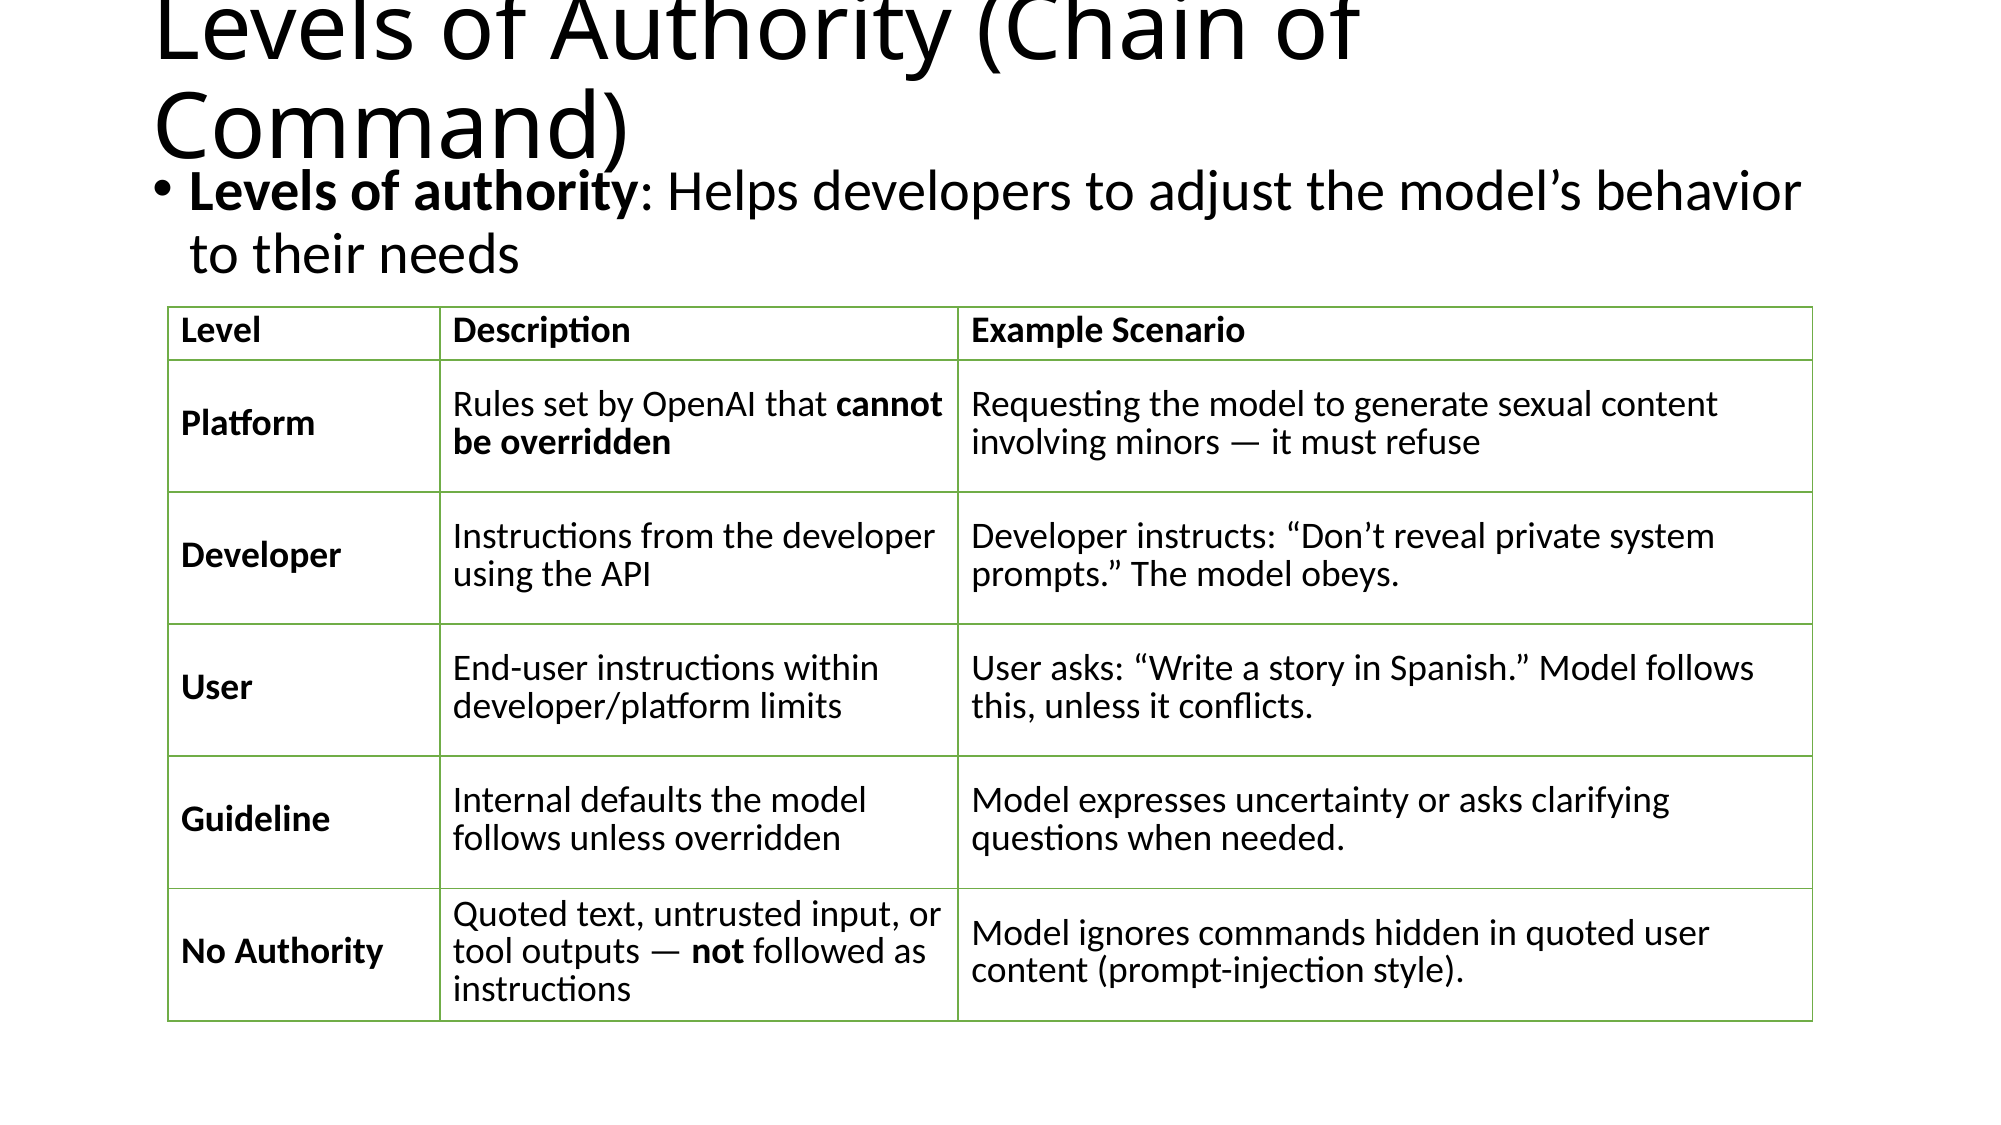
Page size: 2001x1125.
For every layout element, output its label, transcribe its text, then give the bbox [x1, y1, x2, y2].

table_cell User asks: “Write a story in Spanish.” Model follows this, unless it conflicts. [959, 625, 1812, 755]
table_cell Requesting the model to generate sexual content involving minors — it must refuse [959, 361, 1812, 491]
table_cell Guideline [169, 757, 439, 888]
table_cell Developer instructs: “Don’t reveal private system prompts.” The model obeys. [959, 493, 1812, 623]
table_cell User [169, 625, 439, 755]
table_header Description [441, 308, 957, 359]
table_cell No Authority [169, 889, 439, 1020]
title Levels of Authority (Chain of Command) [137, 16, 1863, 143]
table_cell End-user instructions within developer/platform limits [441, 625, 957, 755]
table_header Level [169, 308, 439, 359]
table_cell Rules set by OpenAI that cannot be overridden [441, 361, 957, 491]
table_cell Quoted text, untrusted input, or tool outputs — not followed as instructions [441, 889, 957, 1020]
table_cell Model expresses uncertainty or asks clarifying questions when needed. [959, 757, 1812, 888]
table_cell Instructions from the developer using the API [441, 493, 957, 623]
table_cell Internal defaults the model follows unless overridden [441, 757, 957, 888]
table_cell Model ignores commands hidden in quoted user content (prompt-injection style). [959, 889, 1812, 1020]
table_cell Platform [169, 361, 439, 491]
table_header Example Scenario [959, 308, 1812, 359]
list Levels of authority: Helps developers to adjust the model’s behavior to their needs [137, 152, 1863, 1014]
table_cell Developer [169, 493, 439, 623]
